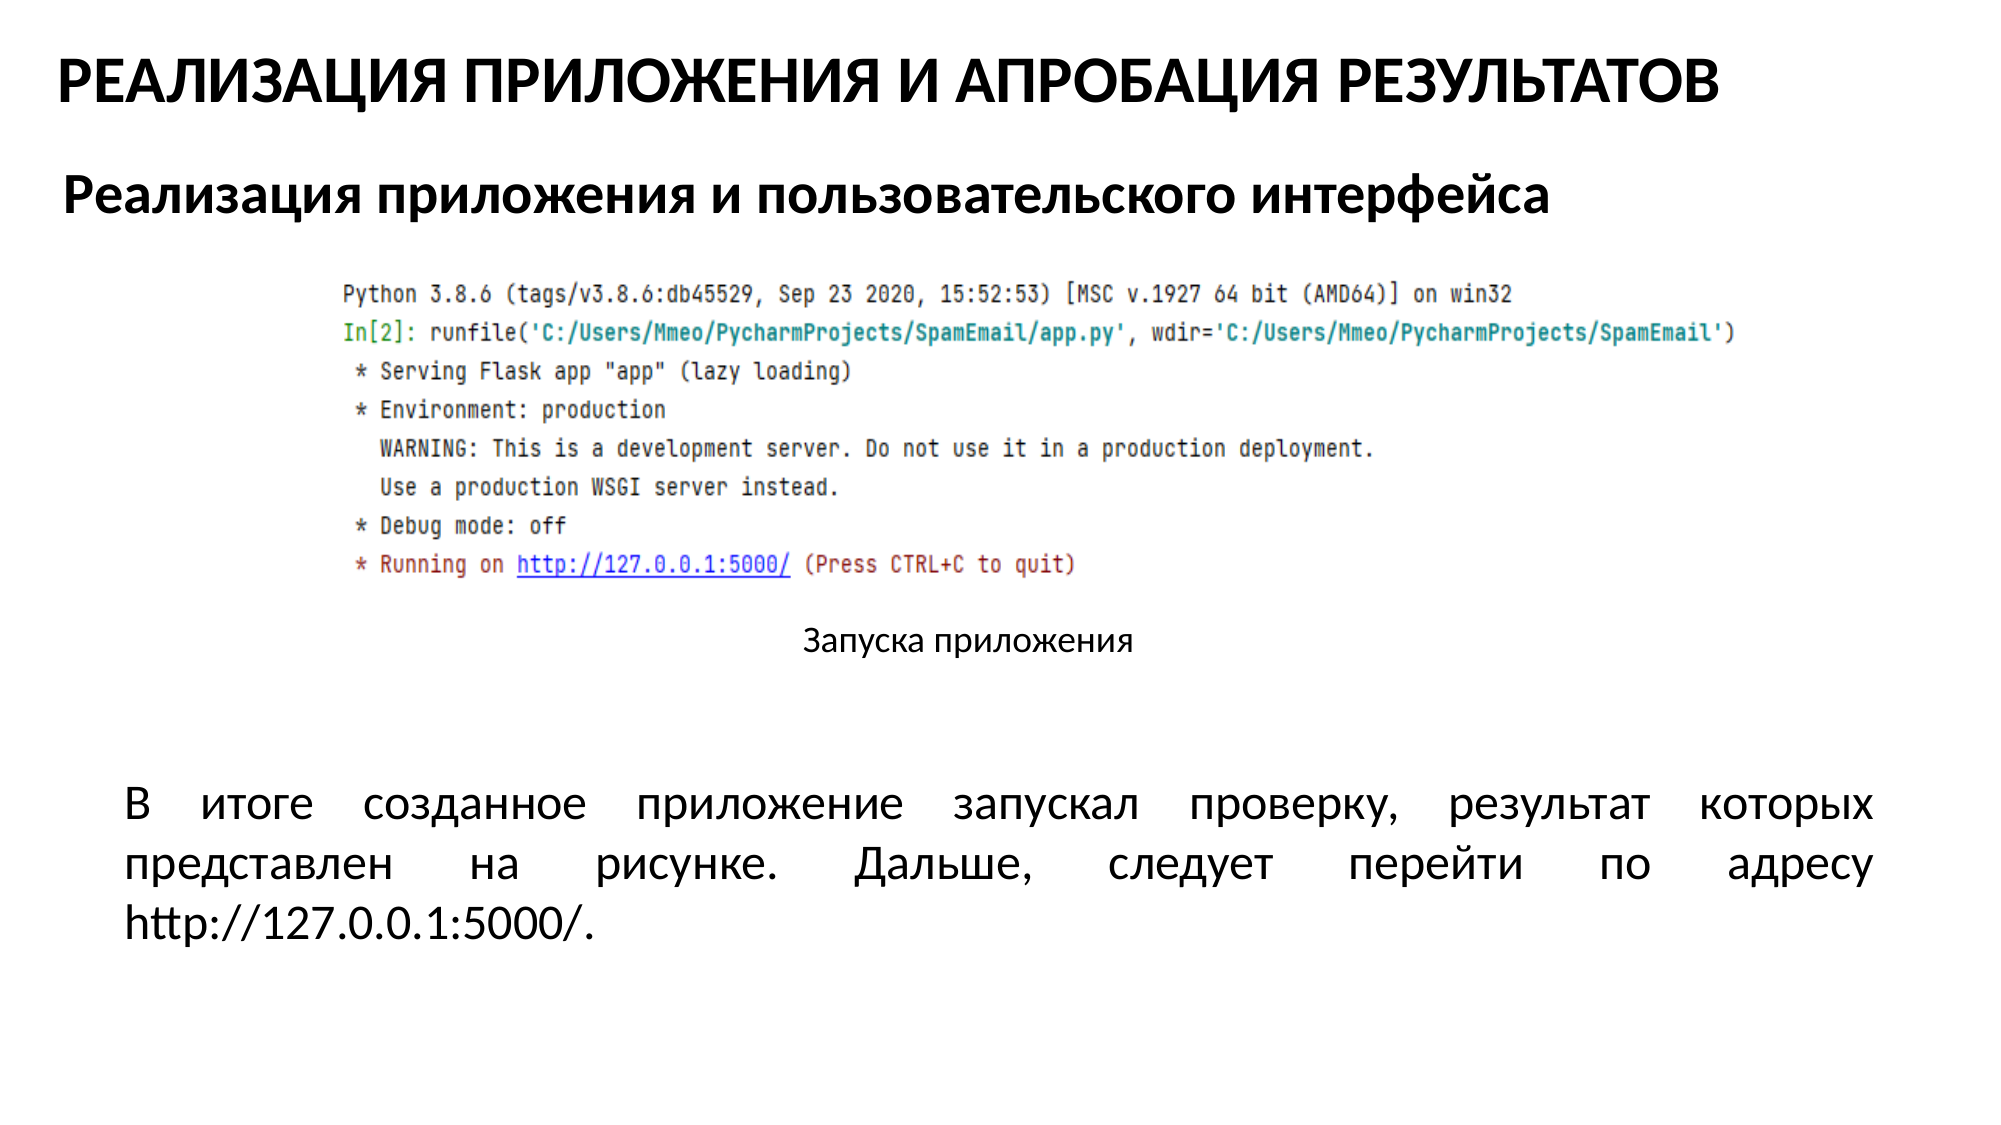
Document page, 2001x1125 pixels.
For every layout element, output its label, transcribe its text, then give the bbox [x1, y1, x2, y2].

text_box Запуска приложения [788, 616, 1279, 668]
text_box РЕАЛИЗАЦИЯ ПРИЛОЖЕНИЯ И АПРОБАЦИЯ РЕЗУЛЬТАТОВ [42, 27, 2000, 123]
text_box В итоге созданное приложение запускал проверку, результат которых представлен на рисунке. Дальше, следует перейти по адресу http://127.0.0.1:5000/. [110, 762, 1890, 958]
picture [343, 278, 1757, 609]
text_box Реализация приложения и пользовательского интерфейса [0, 113, 1807, 303]
